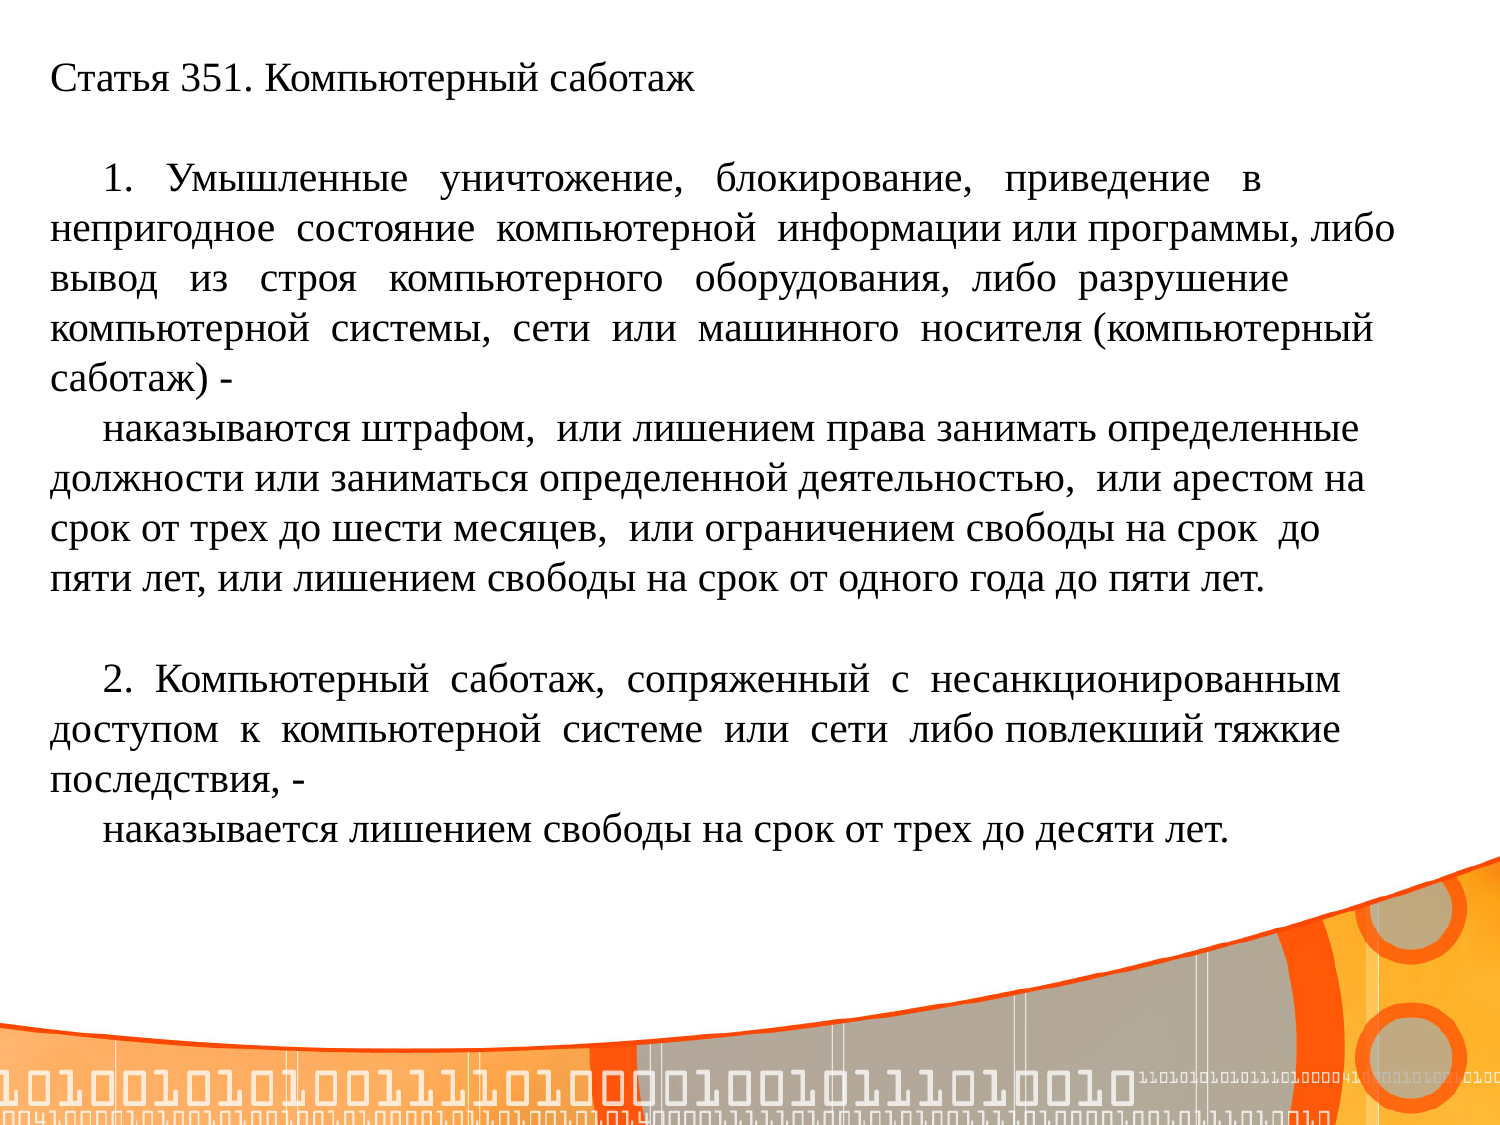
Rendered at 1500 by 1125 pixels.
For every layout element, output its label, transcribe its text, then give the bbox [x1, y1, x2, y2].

text_box Статья 351. Компьютерный саботаж 1. Умышленные уничтожение, блокирование, приведение в непригодное состояние компьютерной информации или программы, либо вывод из строя компьютерного оборудования, либо разрушение компьютерной системы, сети или машинного носителя (компьютерный саботаж) - наказываются штрафом, или лишением права занимать определенные должности или заниматься определенной деятельностью, или арестом на срок от трех до шести месяцев, или ограничением свободы на срок до пяти лет, или лишением свободы на срок от одного года до пяти лет. 2. Компьютерный саботаж, сопряженный с несанкционированным доступом к компьютерной системе или сети либо повлекший тяжкие последствия, - наказывается лишением свободы на срок от трех до десяти лет. [35, 42, 1500, 958]
picture [0, 82, 1500, 1125]
